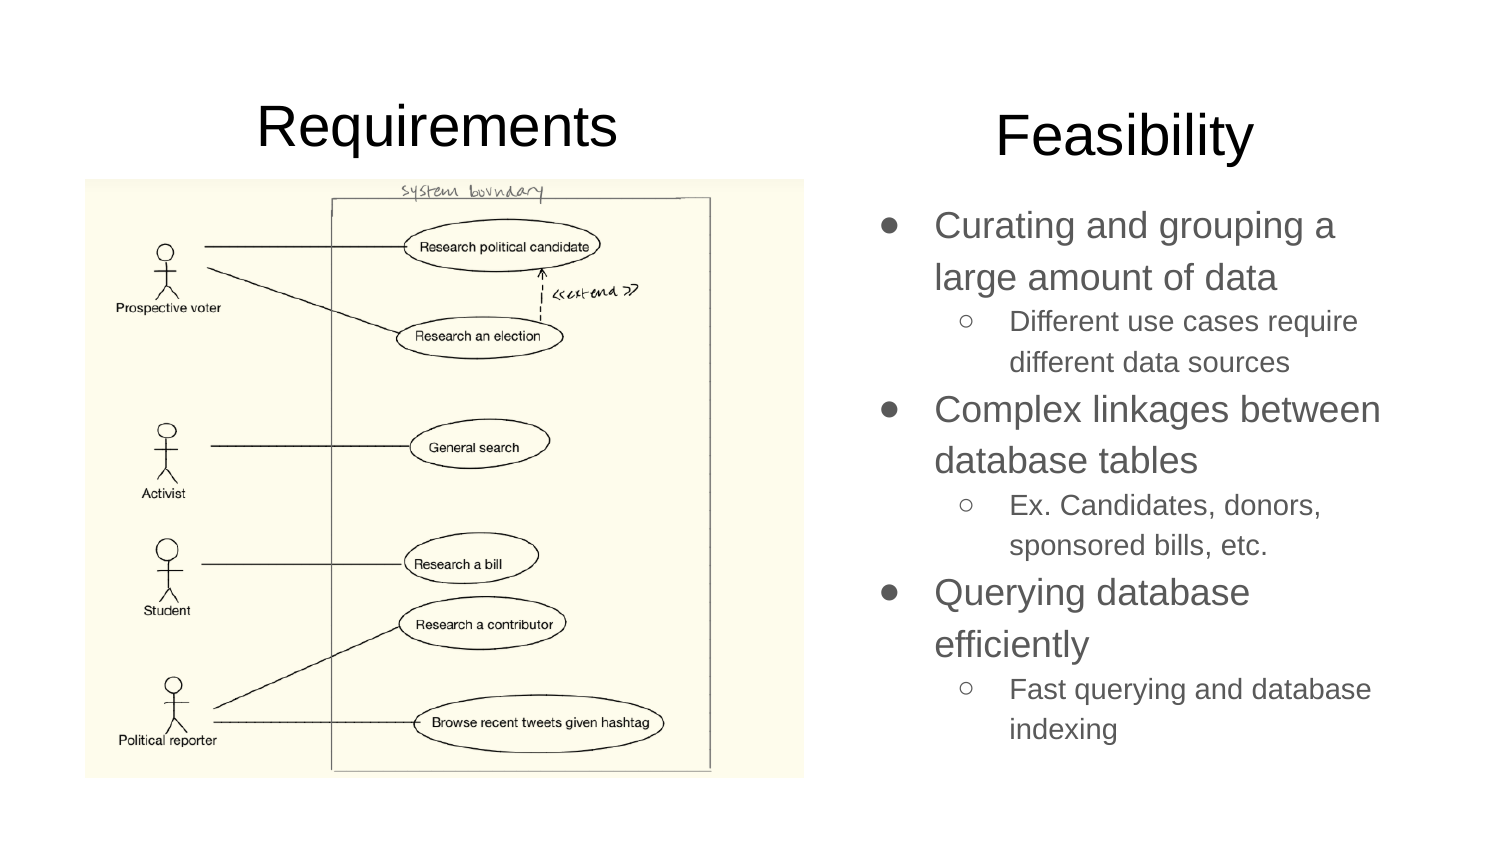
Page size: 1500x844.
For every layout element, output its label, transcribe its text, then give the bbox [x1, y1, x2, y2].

title Requirements [78, 72, 798, 167]
picture [84, 179, 805, 779]
list Feasibility Curating and grouping a large amount of data Different use cases require different data sources Complex linkages between database tables Ex. Candidates, donors, sponsored bills, etc. Querying database efficiently Fast querying and database indexing [844, 81, 1407, 788]
